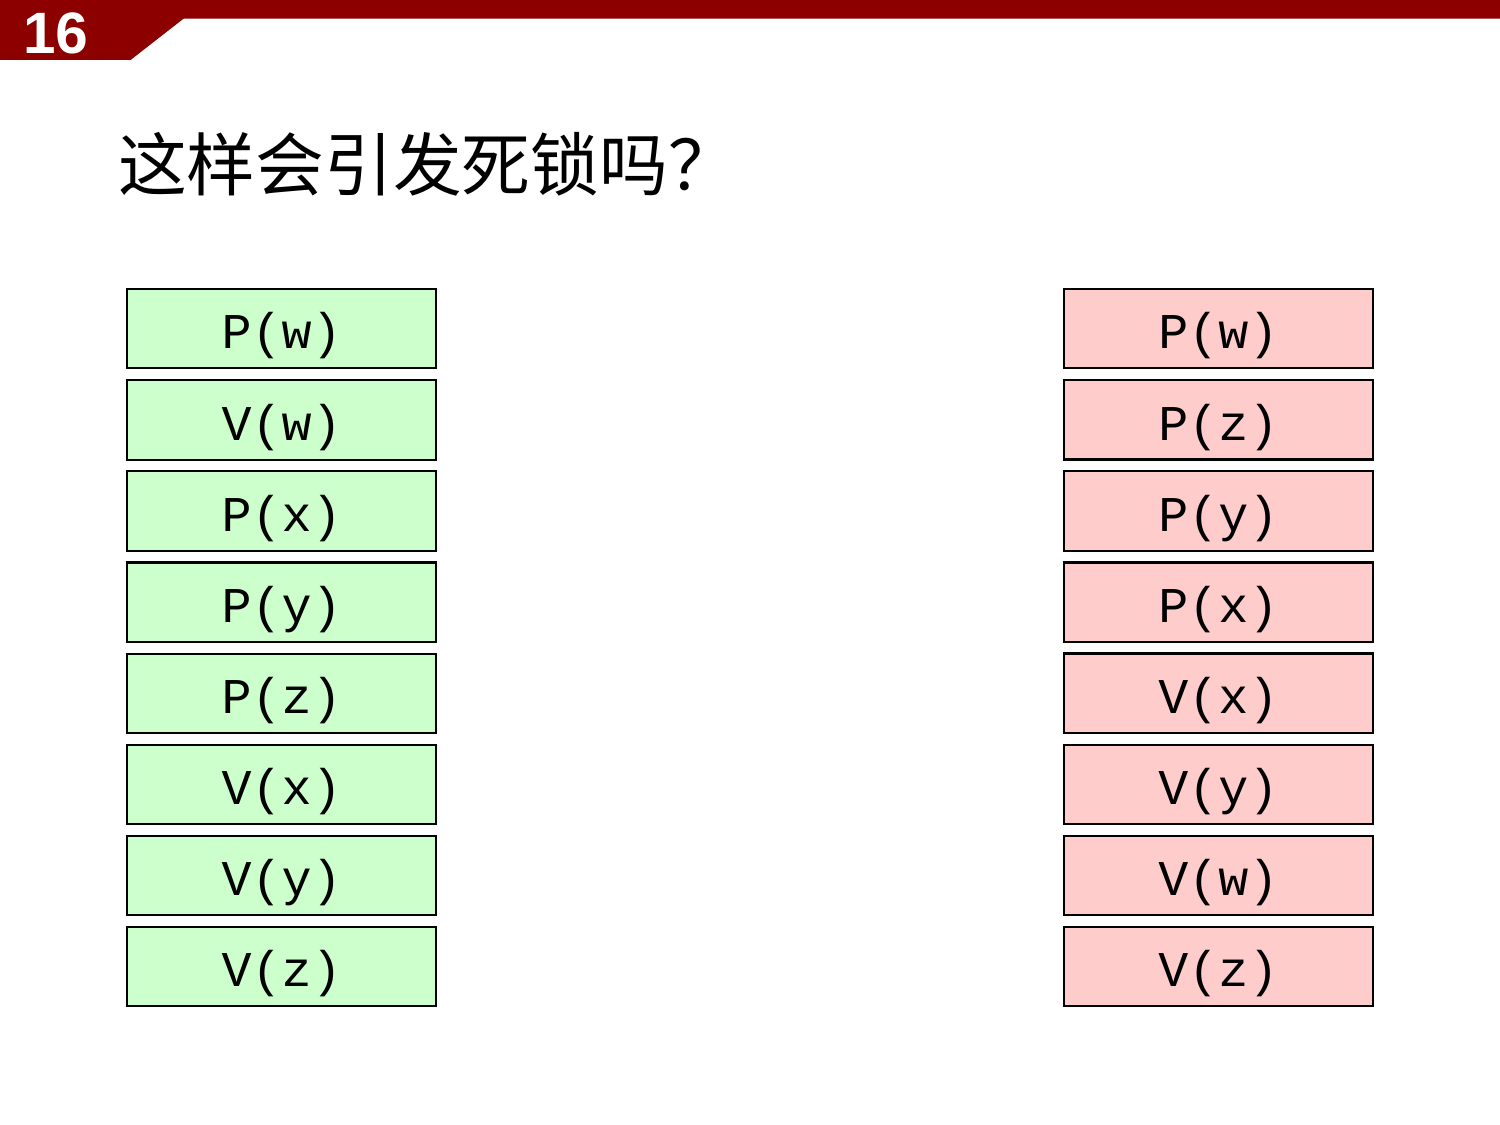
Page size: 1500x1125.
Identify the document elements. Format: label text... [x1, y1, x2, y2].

text_box P(w) [1063, 288, 1374, 369]
title 这样会引发死锁吗？ [103, 59, 1397, 278]
text_box P(z) [1063, 379, 1374, 461]
text_box V(w) [126, 379, 437, 461]
text_box P(x) [126, 470, 437, 552]
text_box P(z) [126, 653, 437, 734]
text_box V(x) [126, 744, 437, 825]
text_box V(x) [1063, 652, 1374, 734]
text_box V(w) [1063, 835, 1374, 916]
text_box P(y) [126, 561, 437, 643]
text_box P(x) [1063, 561, 1374, 643]
text_box V(z) [1063, 926, 1374, 1007]
text_box V(z) [126, 926, 437, 1007]
text_box V(y) [1063, 744, 1374, 825]
text_box V(y) [126, 835, 437, 916]
slide_number 16 [0, 0, 104, 60]
text_box P(y) [1063, 470, 1374, 552]
text_box P(w) [126, 288, 437, 369]
